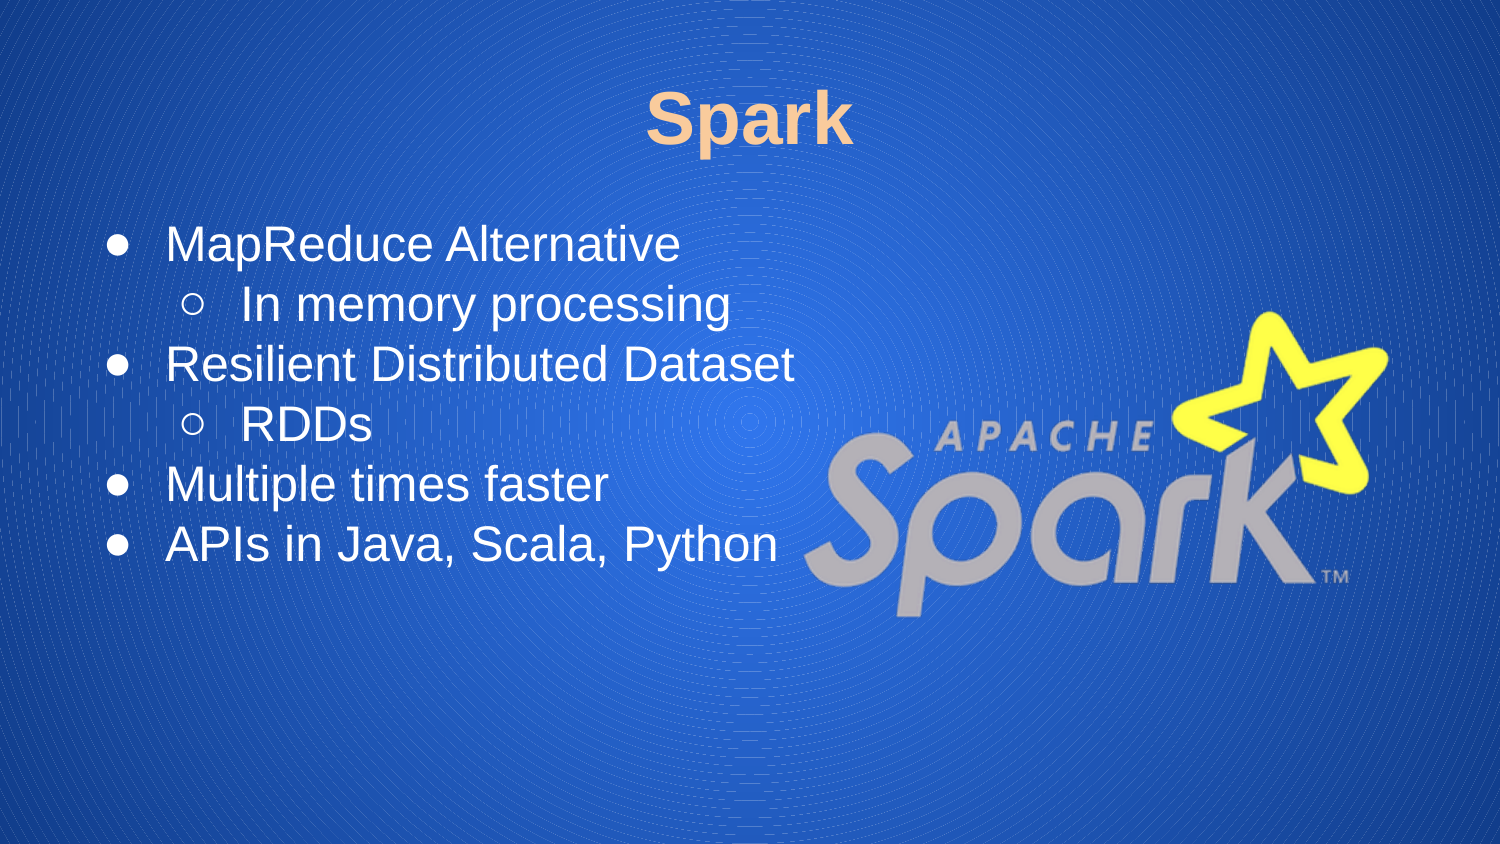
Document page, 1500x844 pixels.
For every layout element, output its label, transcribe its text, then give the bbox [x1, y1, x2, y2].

title Spark [75, 33, 1425, 175]
list MapReduce Alternative In memory processing Resilient Distributed Dataset RDDs Multiple times faster APIs in Java, Scala, Python [75, 196, 1425, 808]
picture [801, 309, 1390, 623]
